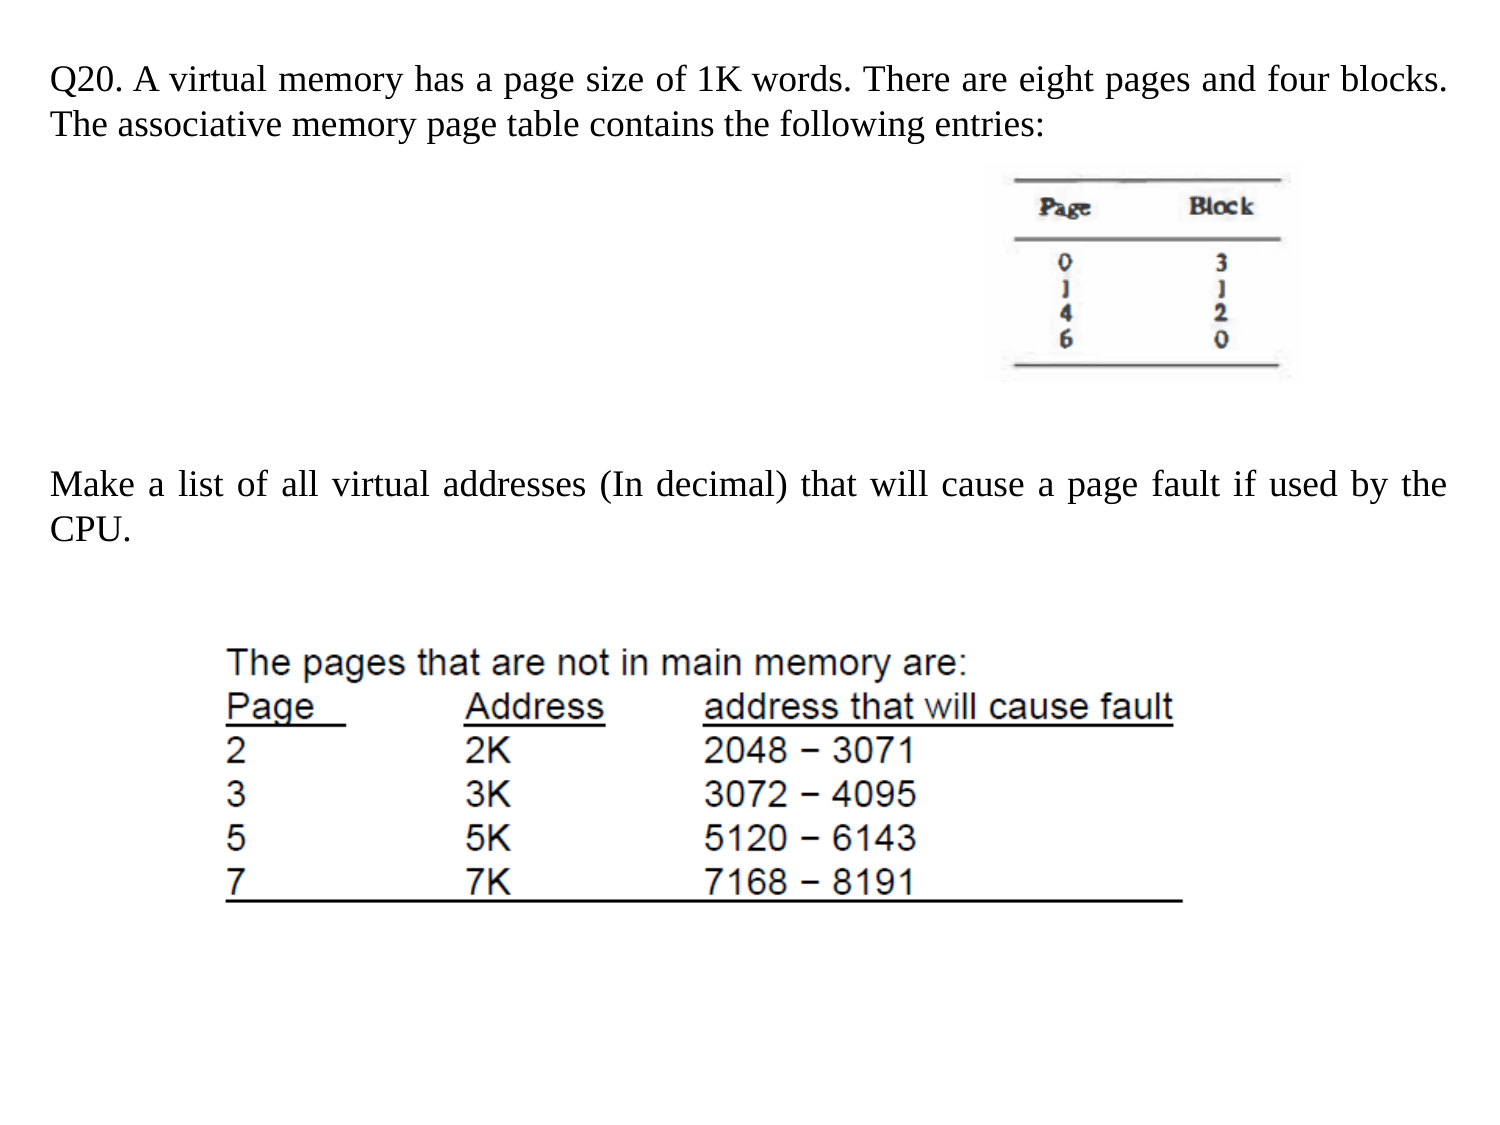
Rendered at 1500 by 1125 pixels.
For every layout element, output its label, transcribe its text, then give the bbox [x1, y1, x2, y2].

picture [984, 163, 1302, 382]
picture [140, 644, 1291, 939]
text_box Q20. A virtual memory has a page size of 1K words. There are eight pages and four blocks. The associative memory page table contains the following entries: Make a list of all virtual addresses (In decimal) that will cause a page fault if used by the CPU. [35, 46, 1465, 782]
